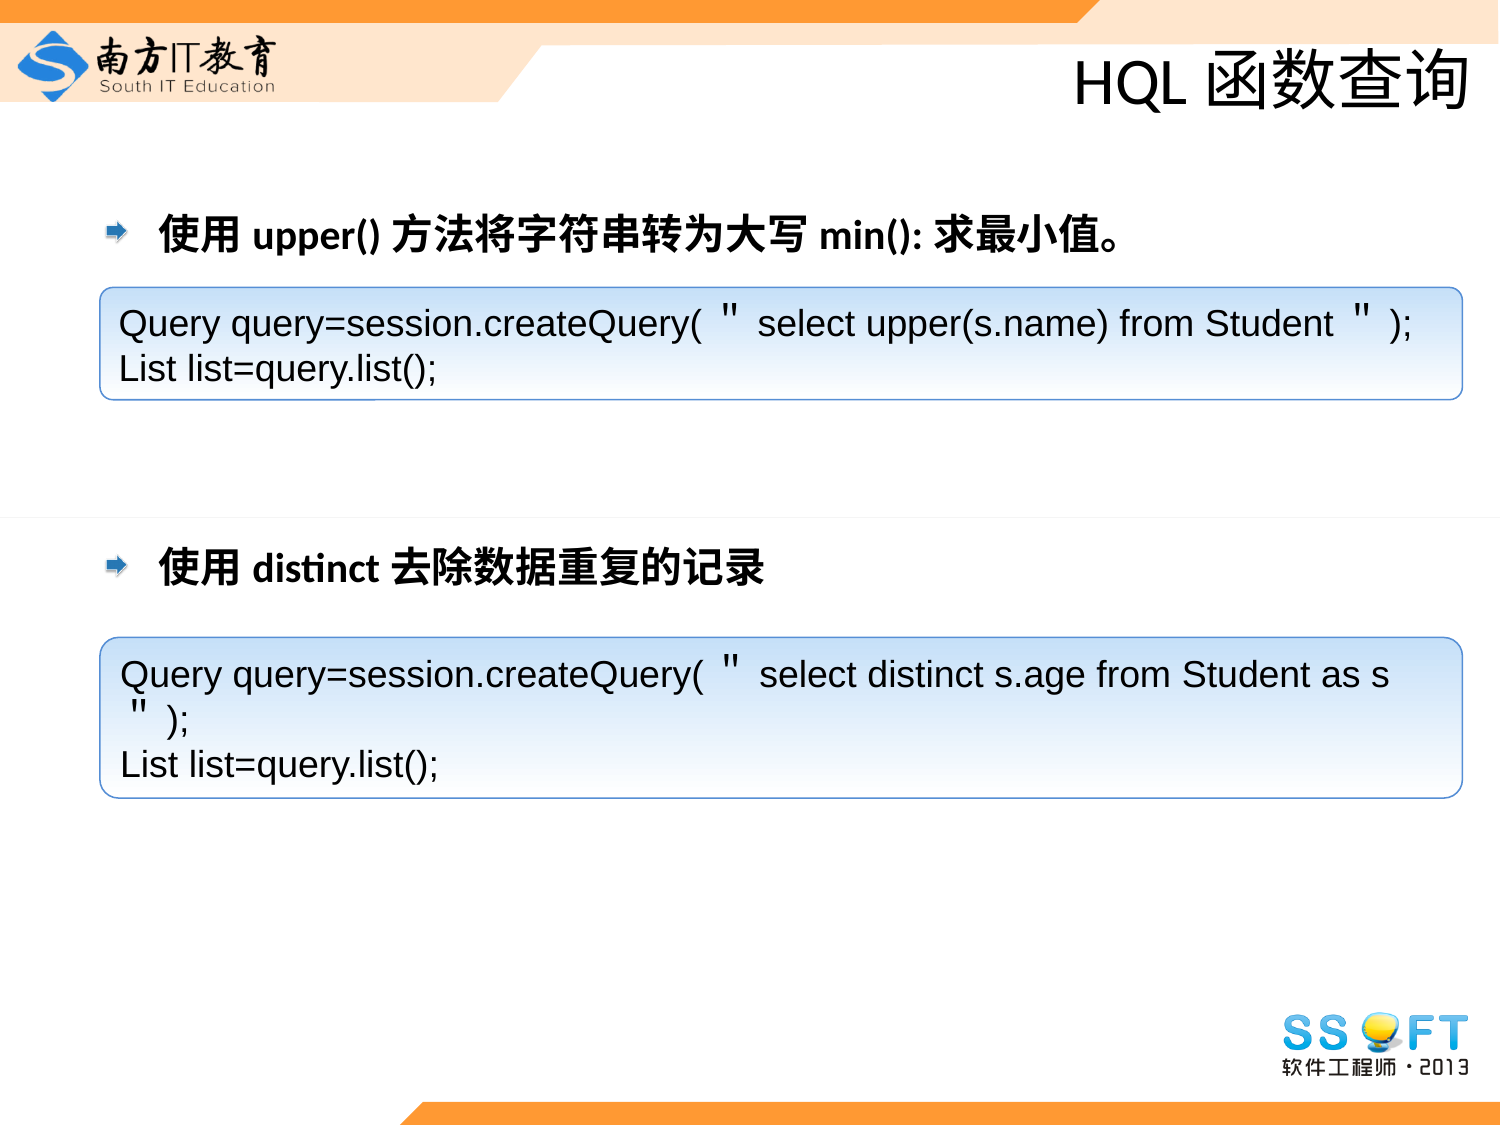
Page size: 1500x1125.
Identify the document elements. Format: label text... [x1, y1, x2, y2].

text_box Query query=session.createQuery(＂select upper(s.name) from Student＂); List list=query.list(); [99, 287, 1463, 400]
picture [1281, 1011, 1468, 1076]
list 使用upper()方法将字符串转为大写min():求最小值。 使用distinct去除数据重复的记录 [87, 174, 1451, 288]
text_box Query query=session.createQuery(＂select distinct s.age from Student as s＂); List list=query.list(); [99, 637, 1463, 799]
title HQL函数查询 [608, 42, 1487, 114]
picture [102, 551, 131, 581]
picture [17, 30, 276, 102]
picture [102, 217, 131, 247]
